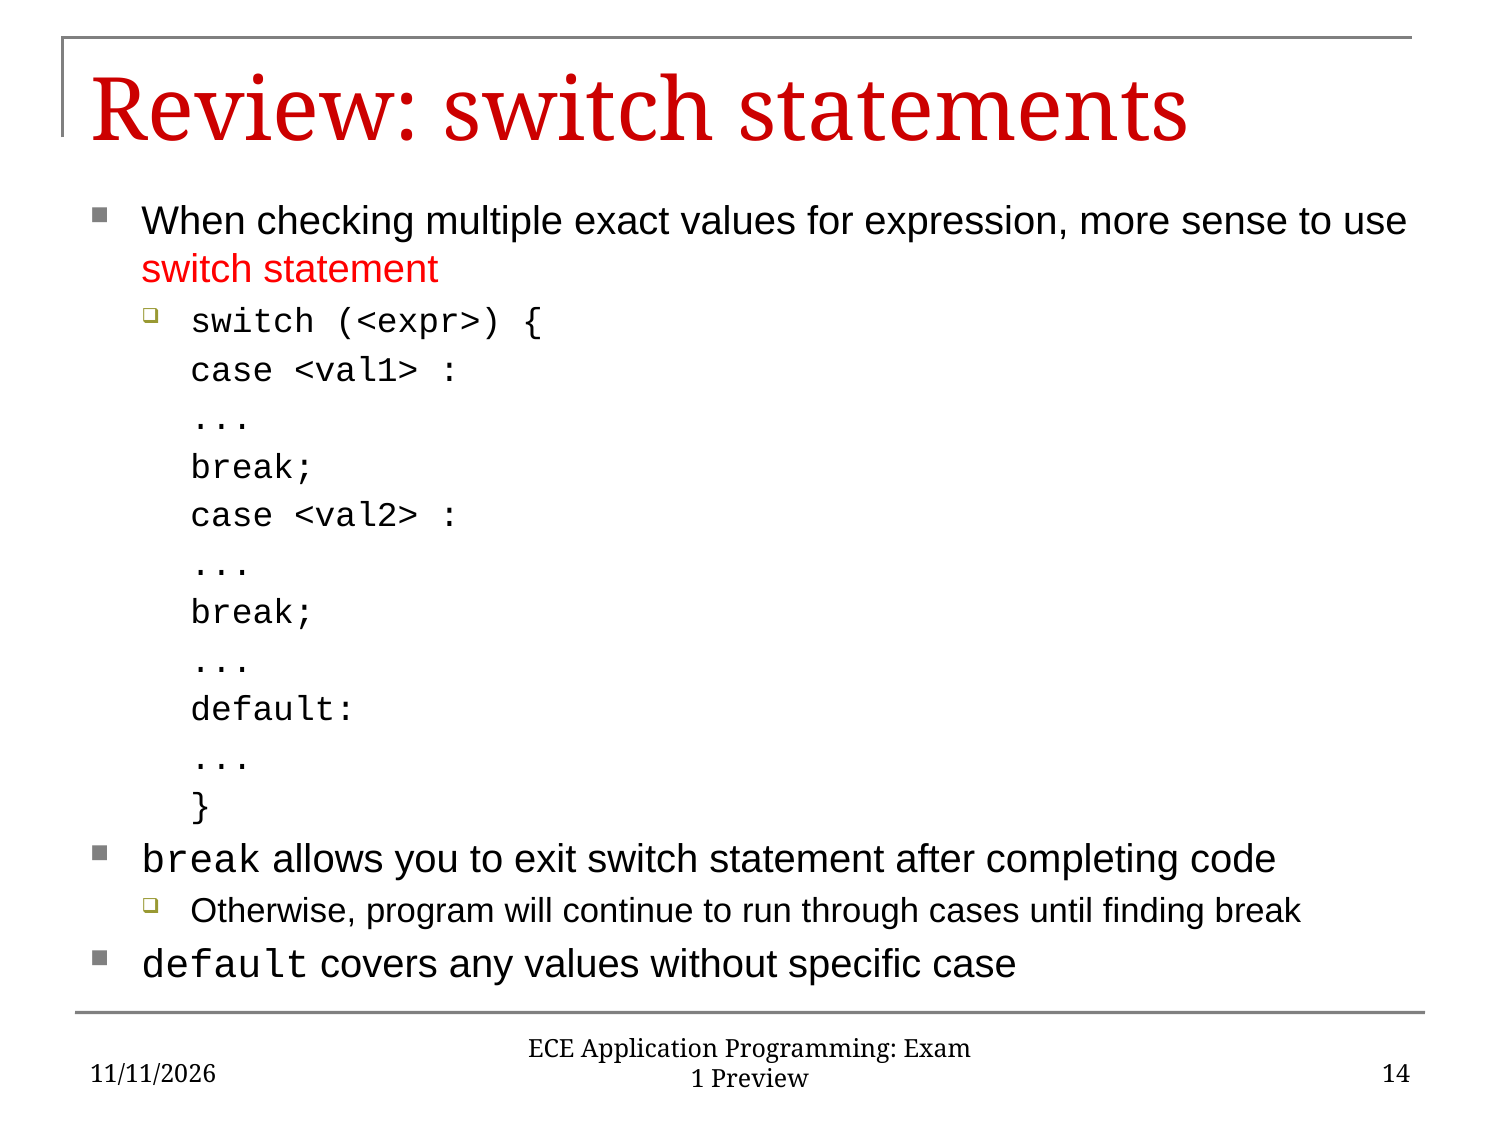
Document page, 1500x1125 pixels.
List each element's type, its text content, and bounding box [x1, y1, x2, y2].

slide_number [74, 1023, 426, 1100]
slide_number 14 [1074, 1023, 1426, 1100]
footer ECE Application Programming: Exam 1 Preview [512, 1024, 988, 1101]
list When checking multiple exact values for expression, more sense to use switch statement switch (<expr>) { case <val1> : ... break; case <val2> : ... break; ... default: ... } break allows you to exit switch statement after completing code Otherwise, program will continue to run through cases until finding break default covers any values without specific case [75, 187, 1425, 1006]
title Review: switch statements [75, 45, 1425, 163]
